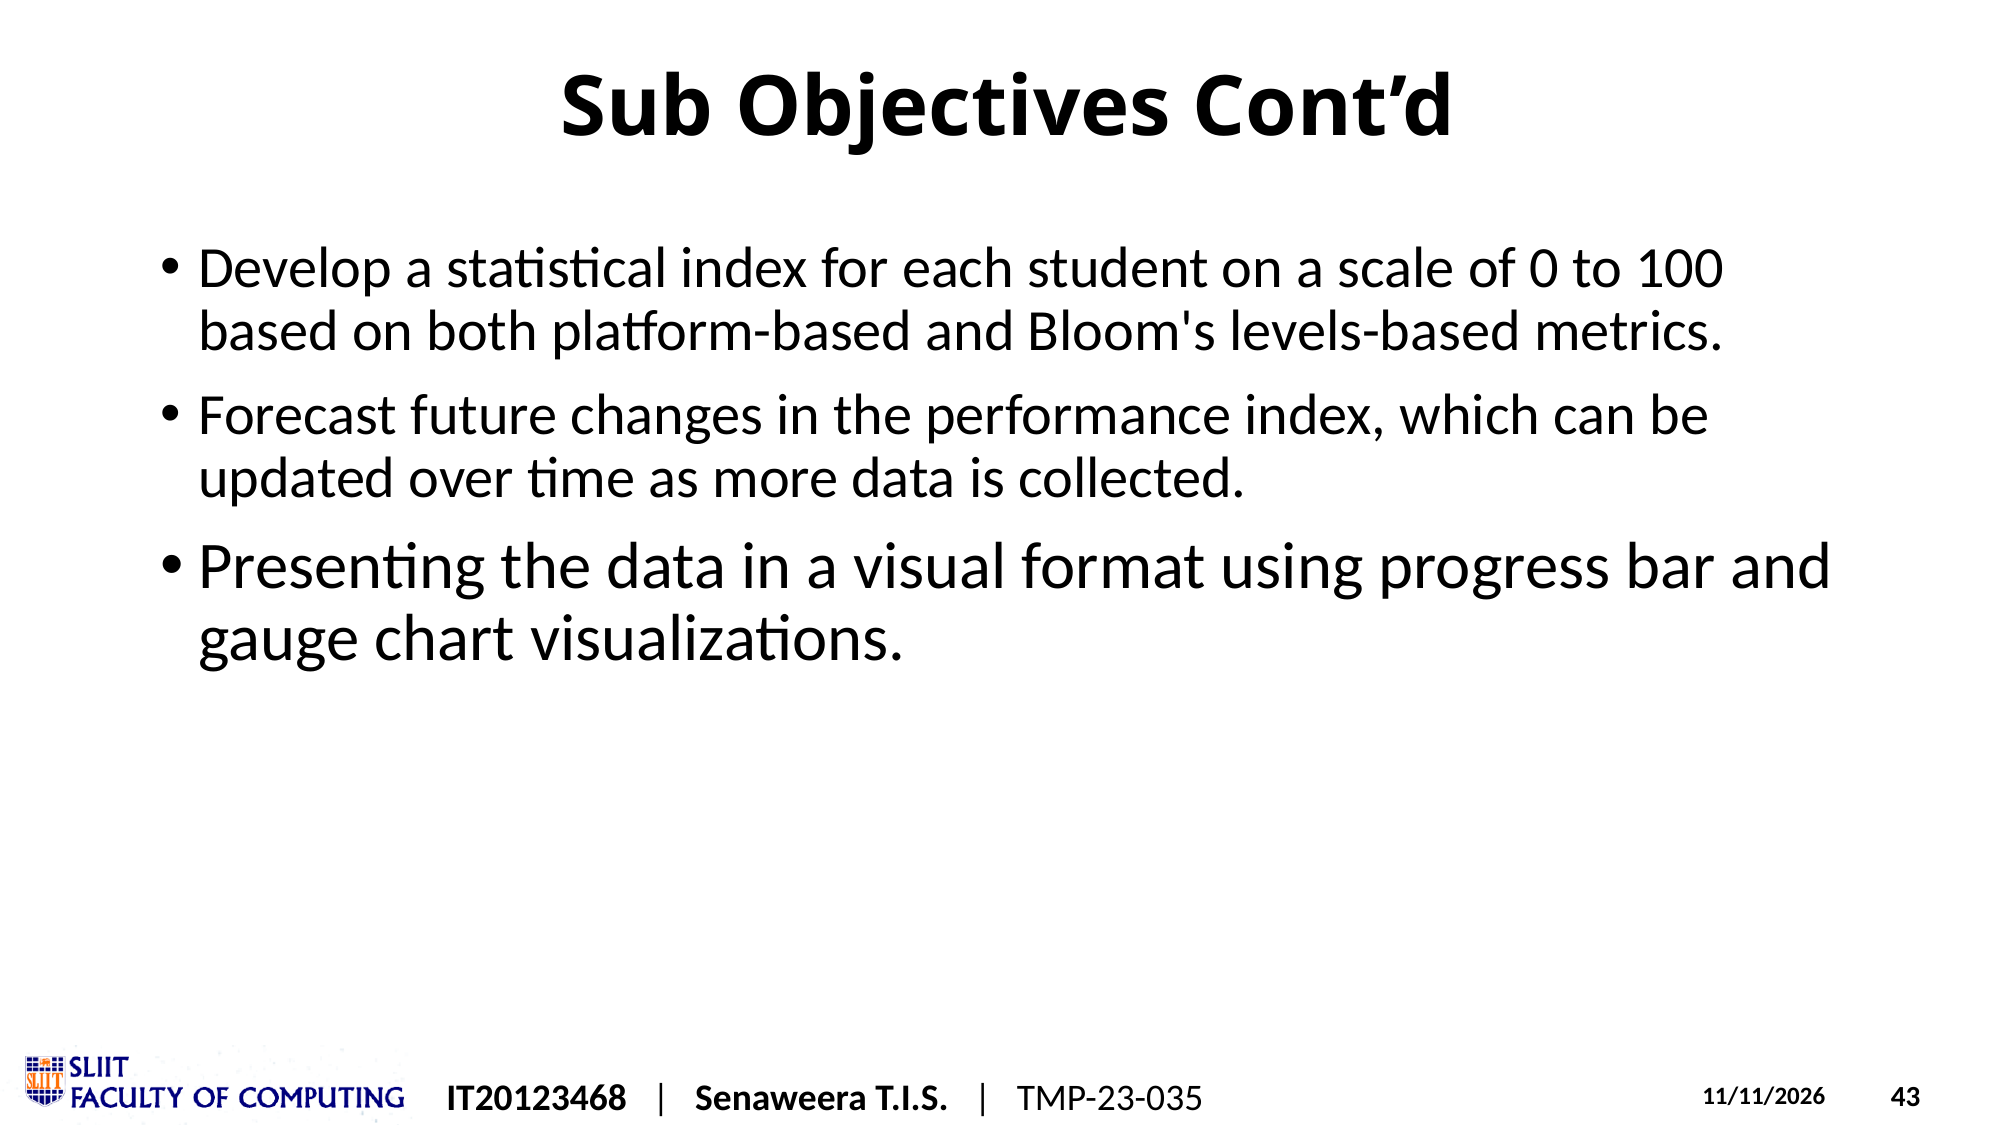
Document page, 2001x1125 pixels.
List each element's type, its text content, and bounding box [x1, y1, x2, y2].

picture [0, 1045, 413, 1125]
list Develop a statistical index for each student on a scale of 0 to 100 based on both platform-based and Bloom's levels-based metrics. Forecast future changes in the performance index, which can be updated over time as more data is collected. Presenting the data in a visual format using progress bar and gauge chart visualizations. [145, 230, 1871, 944]
text_box IT20123468 | Senaweera T.I.S. | TMP-23-035 [431, 1064, 1551, 1125]
title Sub Objectives Cont’d [50, 37, 1967, 180]
